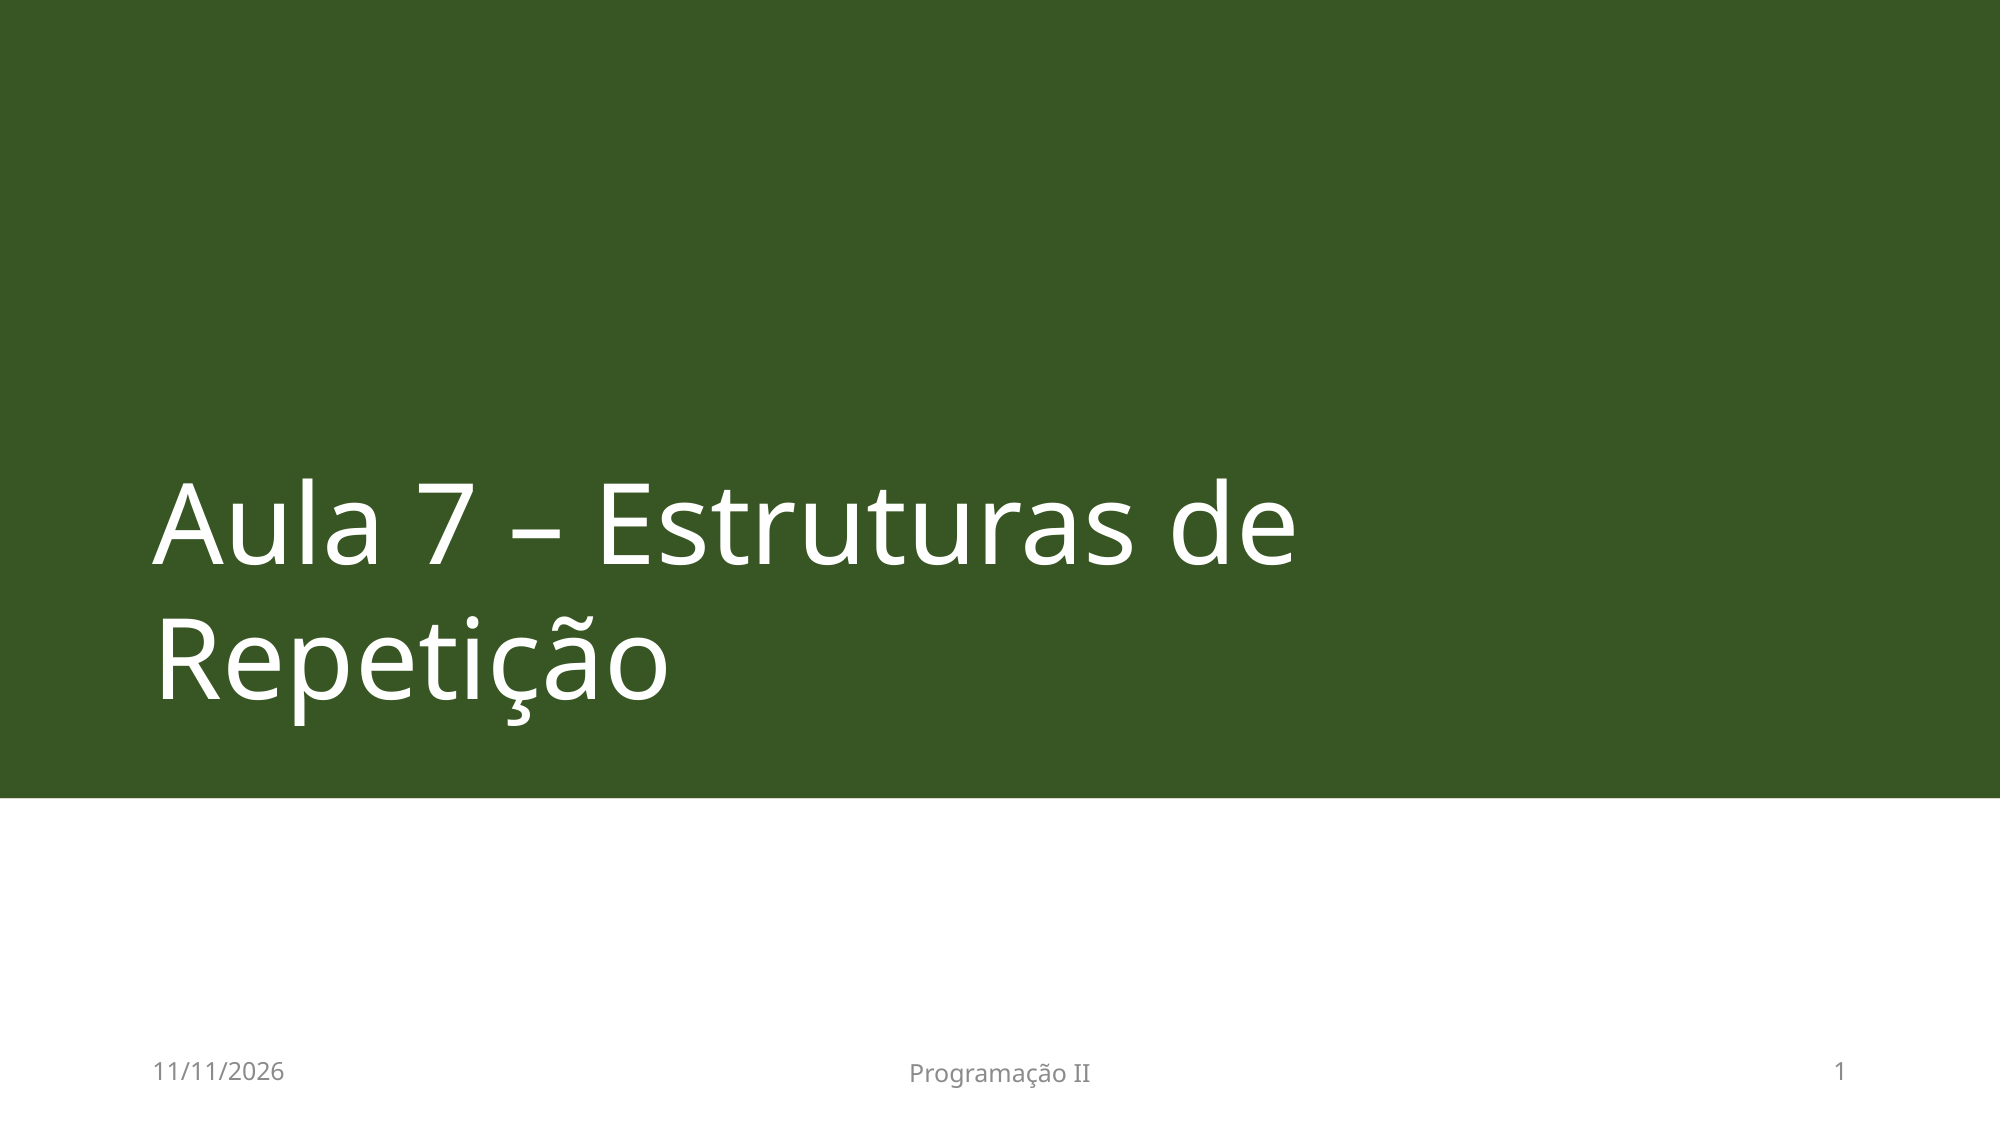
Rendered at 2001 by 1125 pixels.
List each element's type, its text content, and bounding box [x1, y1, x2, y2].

slide_number 1 [1325, 1042, 1863, 1103]
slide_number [137, 1042, 675, 1103]
footer Programação II [762, 1042, 1238, 1103]
title Aula 7 – Estruturas de Repetição [137, 338, 1863, 730]
